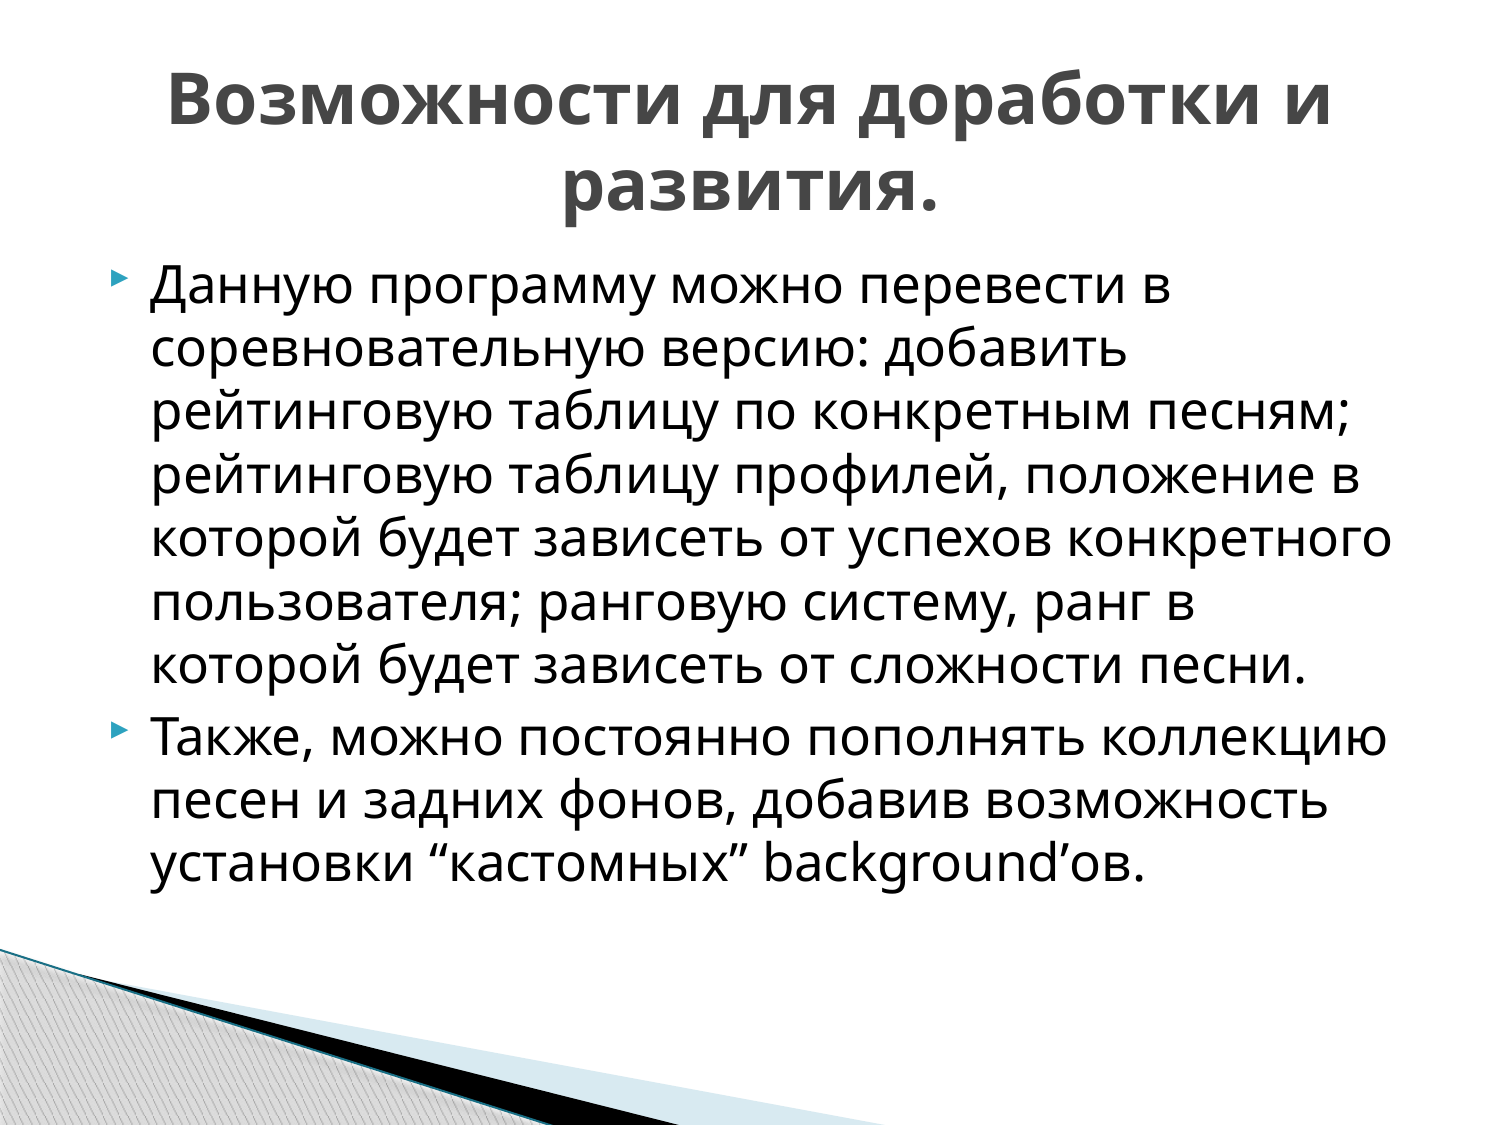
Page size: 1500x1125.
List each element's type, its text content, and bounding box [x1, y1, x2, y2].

title Возможности для доработки и развития. [75, 45, 1425, 233]
list Данную программу можно перевести в соревновательную версию: добавить рейтинговую таблицу по конкретным песням; рейтинговую таблицу профилей, положение в которой будет зависеть от успехов конкретного пользователя; ранговую систему, ранг в которой будет зависеть от сложности песни. Также, можно постоянно пополнять коллекцию песен и задних фонов, добавив возможность установки “кастомных” background’ов. [75, 243, 1425, 986]
